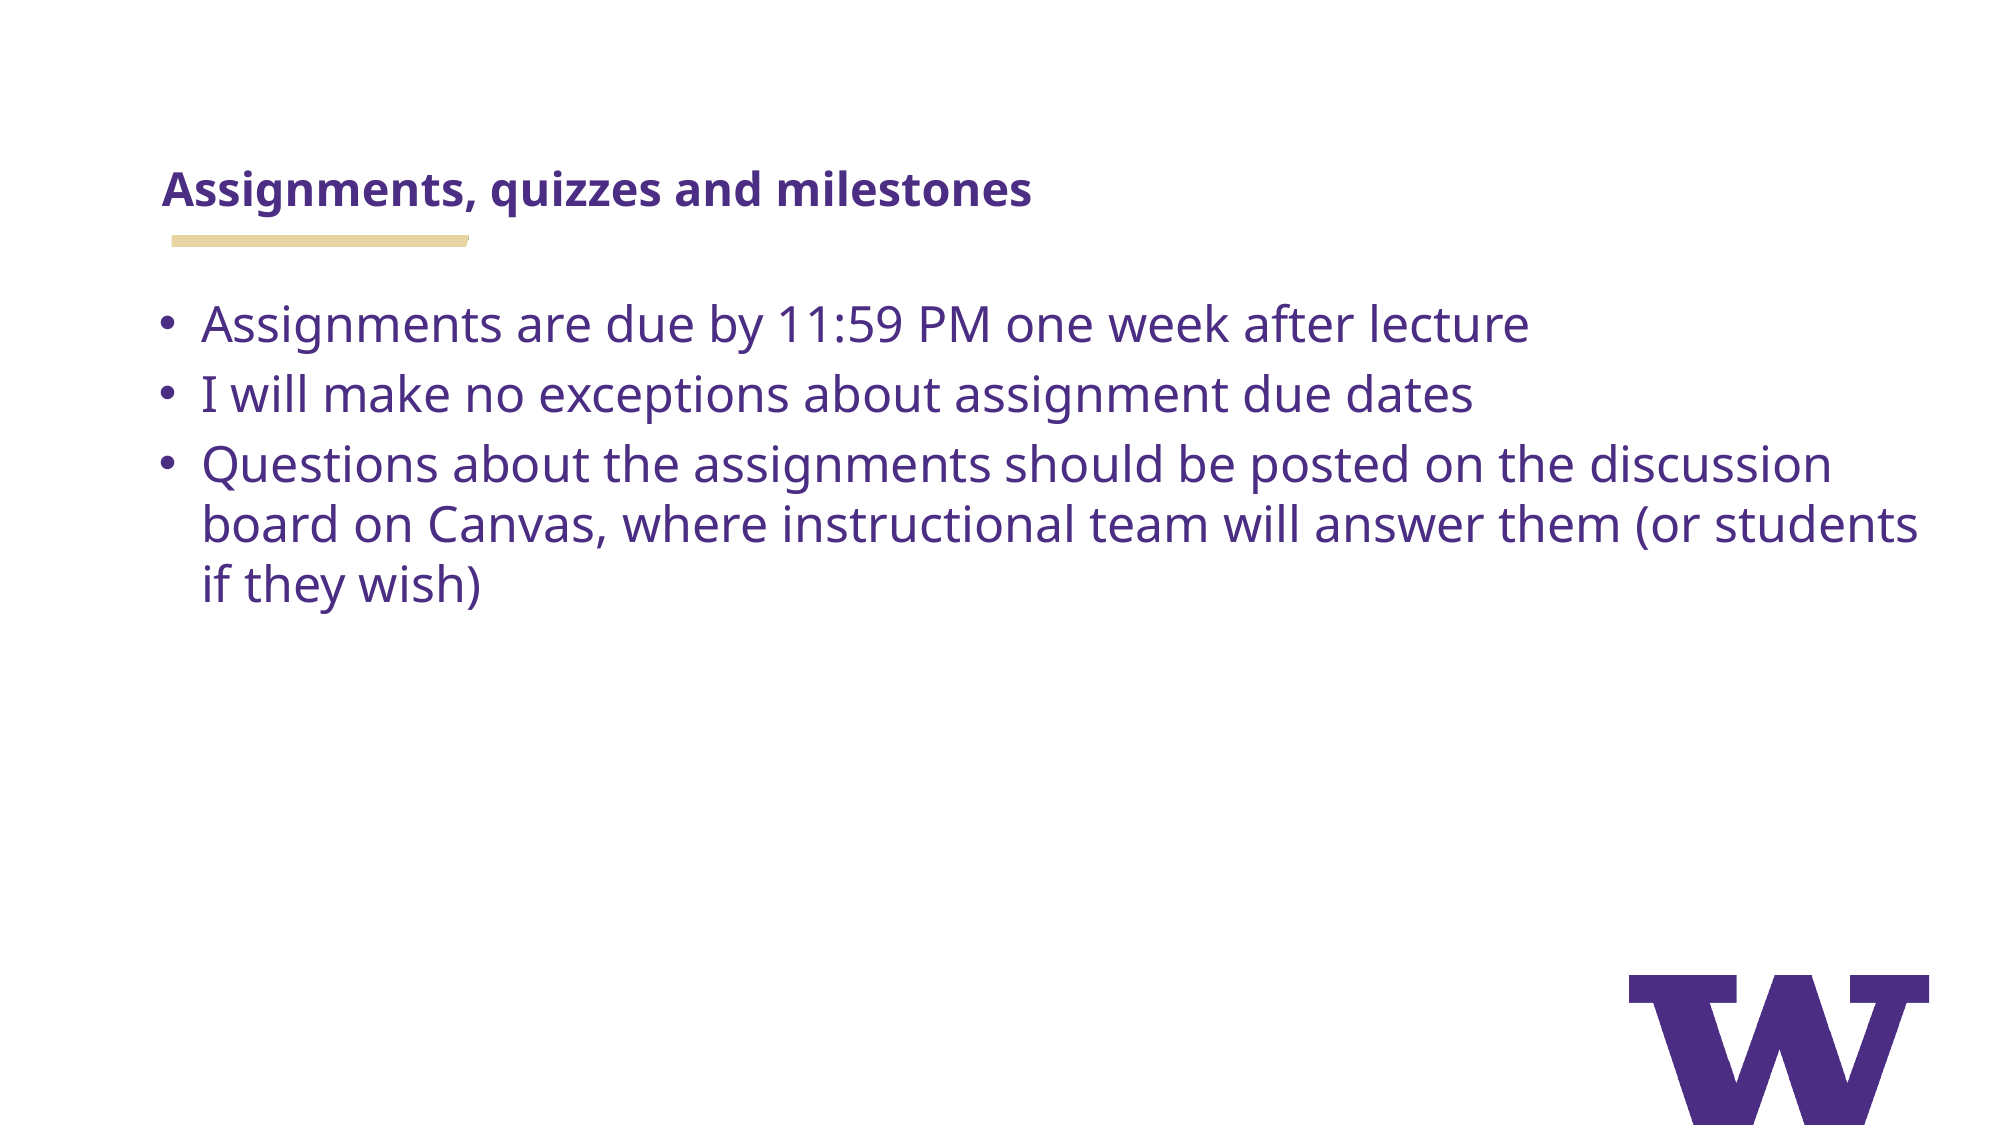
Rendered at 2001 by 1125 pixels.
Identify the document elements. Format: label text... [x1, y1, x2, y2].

picture [1629, 975, 1930, 1125]
title Assignments, quizzes and milestones [146, 60, 1937, 224]
list Assignments are due by 11:59 PM one week after lecture I will make no exceptions about assignment due dates Questions about the assignments should be posted on the discussion board on Canvas, where instructional team will answer them (or students if they wish) [144, 284, 1937, 944]
picture [171, 235, 469, 247]
